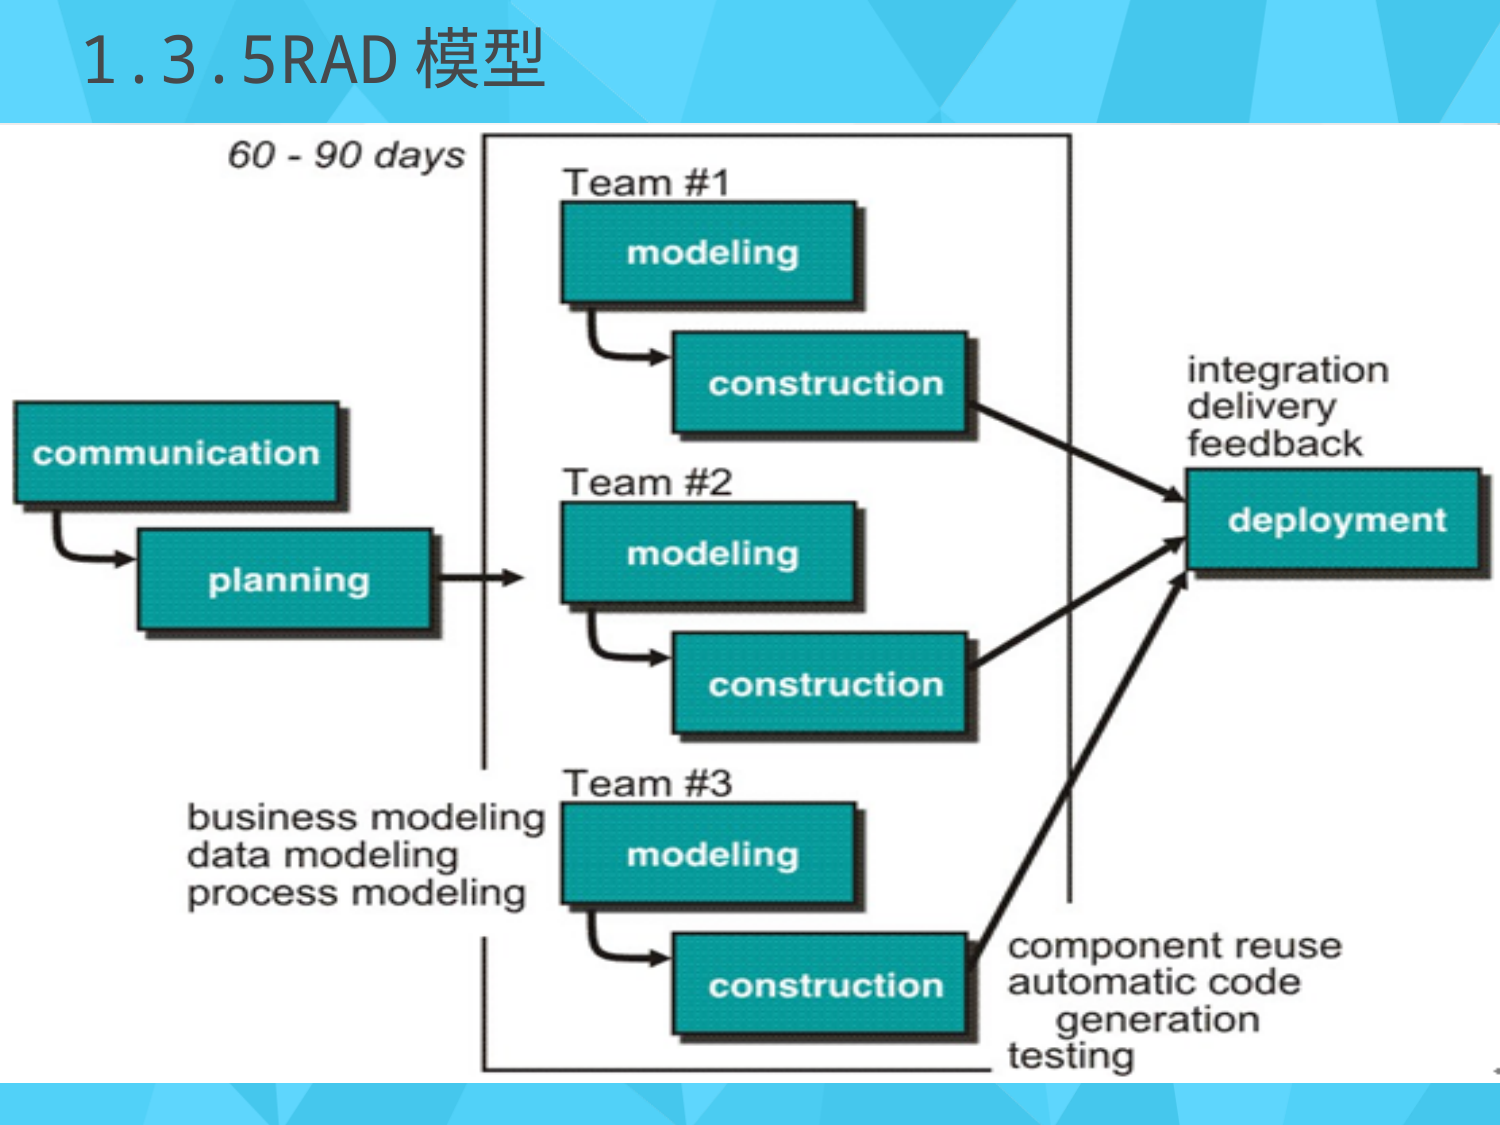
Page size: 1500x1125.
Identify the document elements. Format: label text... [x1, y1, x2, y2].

picture [0, 0, 1500, 125]
picture [0, 1083, 1500, 1125]
title 1.3.5RAD模型 [64, 9, 1422, 115]
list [0, 125, 1500, 1083]
